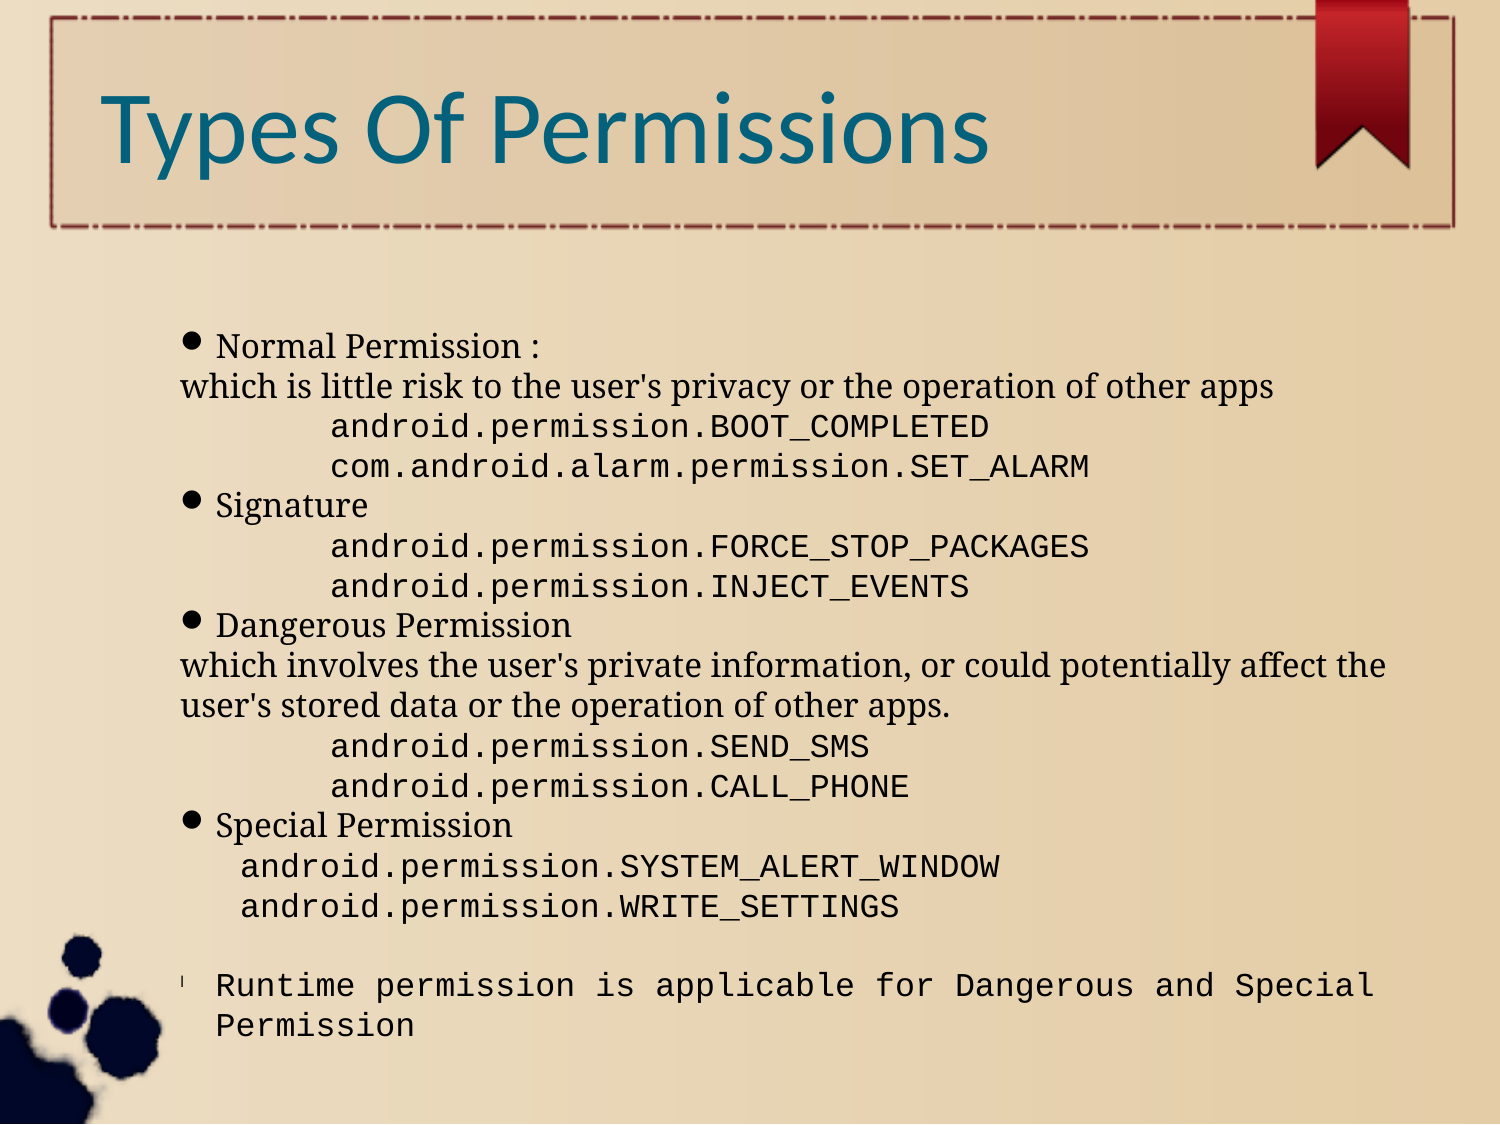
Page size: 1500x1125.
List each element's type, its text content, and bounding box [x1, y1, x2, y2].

picture [0, 0, 1500, 1124]
text_box Normal Permission : which is little risk to the user's privacy or the operation of other apps android.permission.BOOT_COMPLETED com.android.alarm.permission.SET_ALARM Signature android.permission.FORCE_STOP_PACKAGES android.permission.INJECT_EVENTS Dangerous Permission which involves the user's private information, or could potentially affect the user's stored data or the operation of other apps. android.permission.SEND_SMS android.permission.CALL_PHONE Special Permission android.permission.SYSTEM_ALERT_WINDOW android.permission.WRITE_SETTINGS Runtime permission is applicable for Dangerous and Special Permission [165, 317, 1477, 1038]
text_box Types Of Permissions [85, 52, 1359, 189]
text_box [74, 38, 1425, 226]
